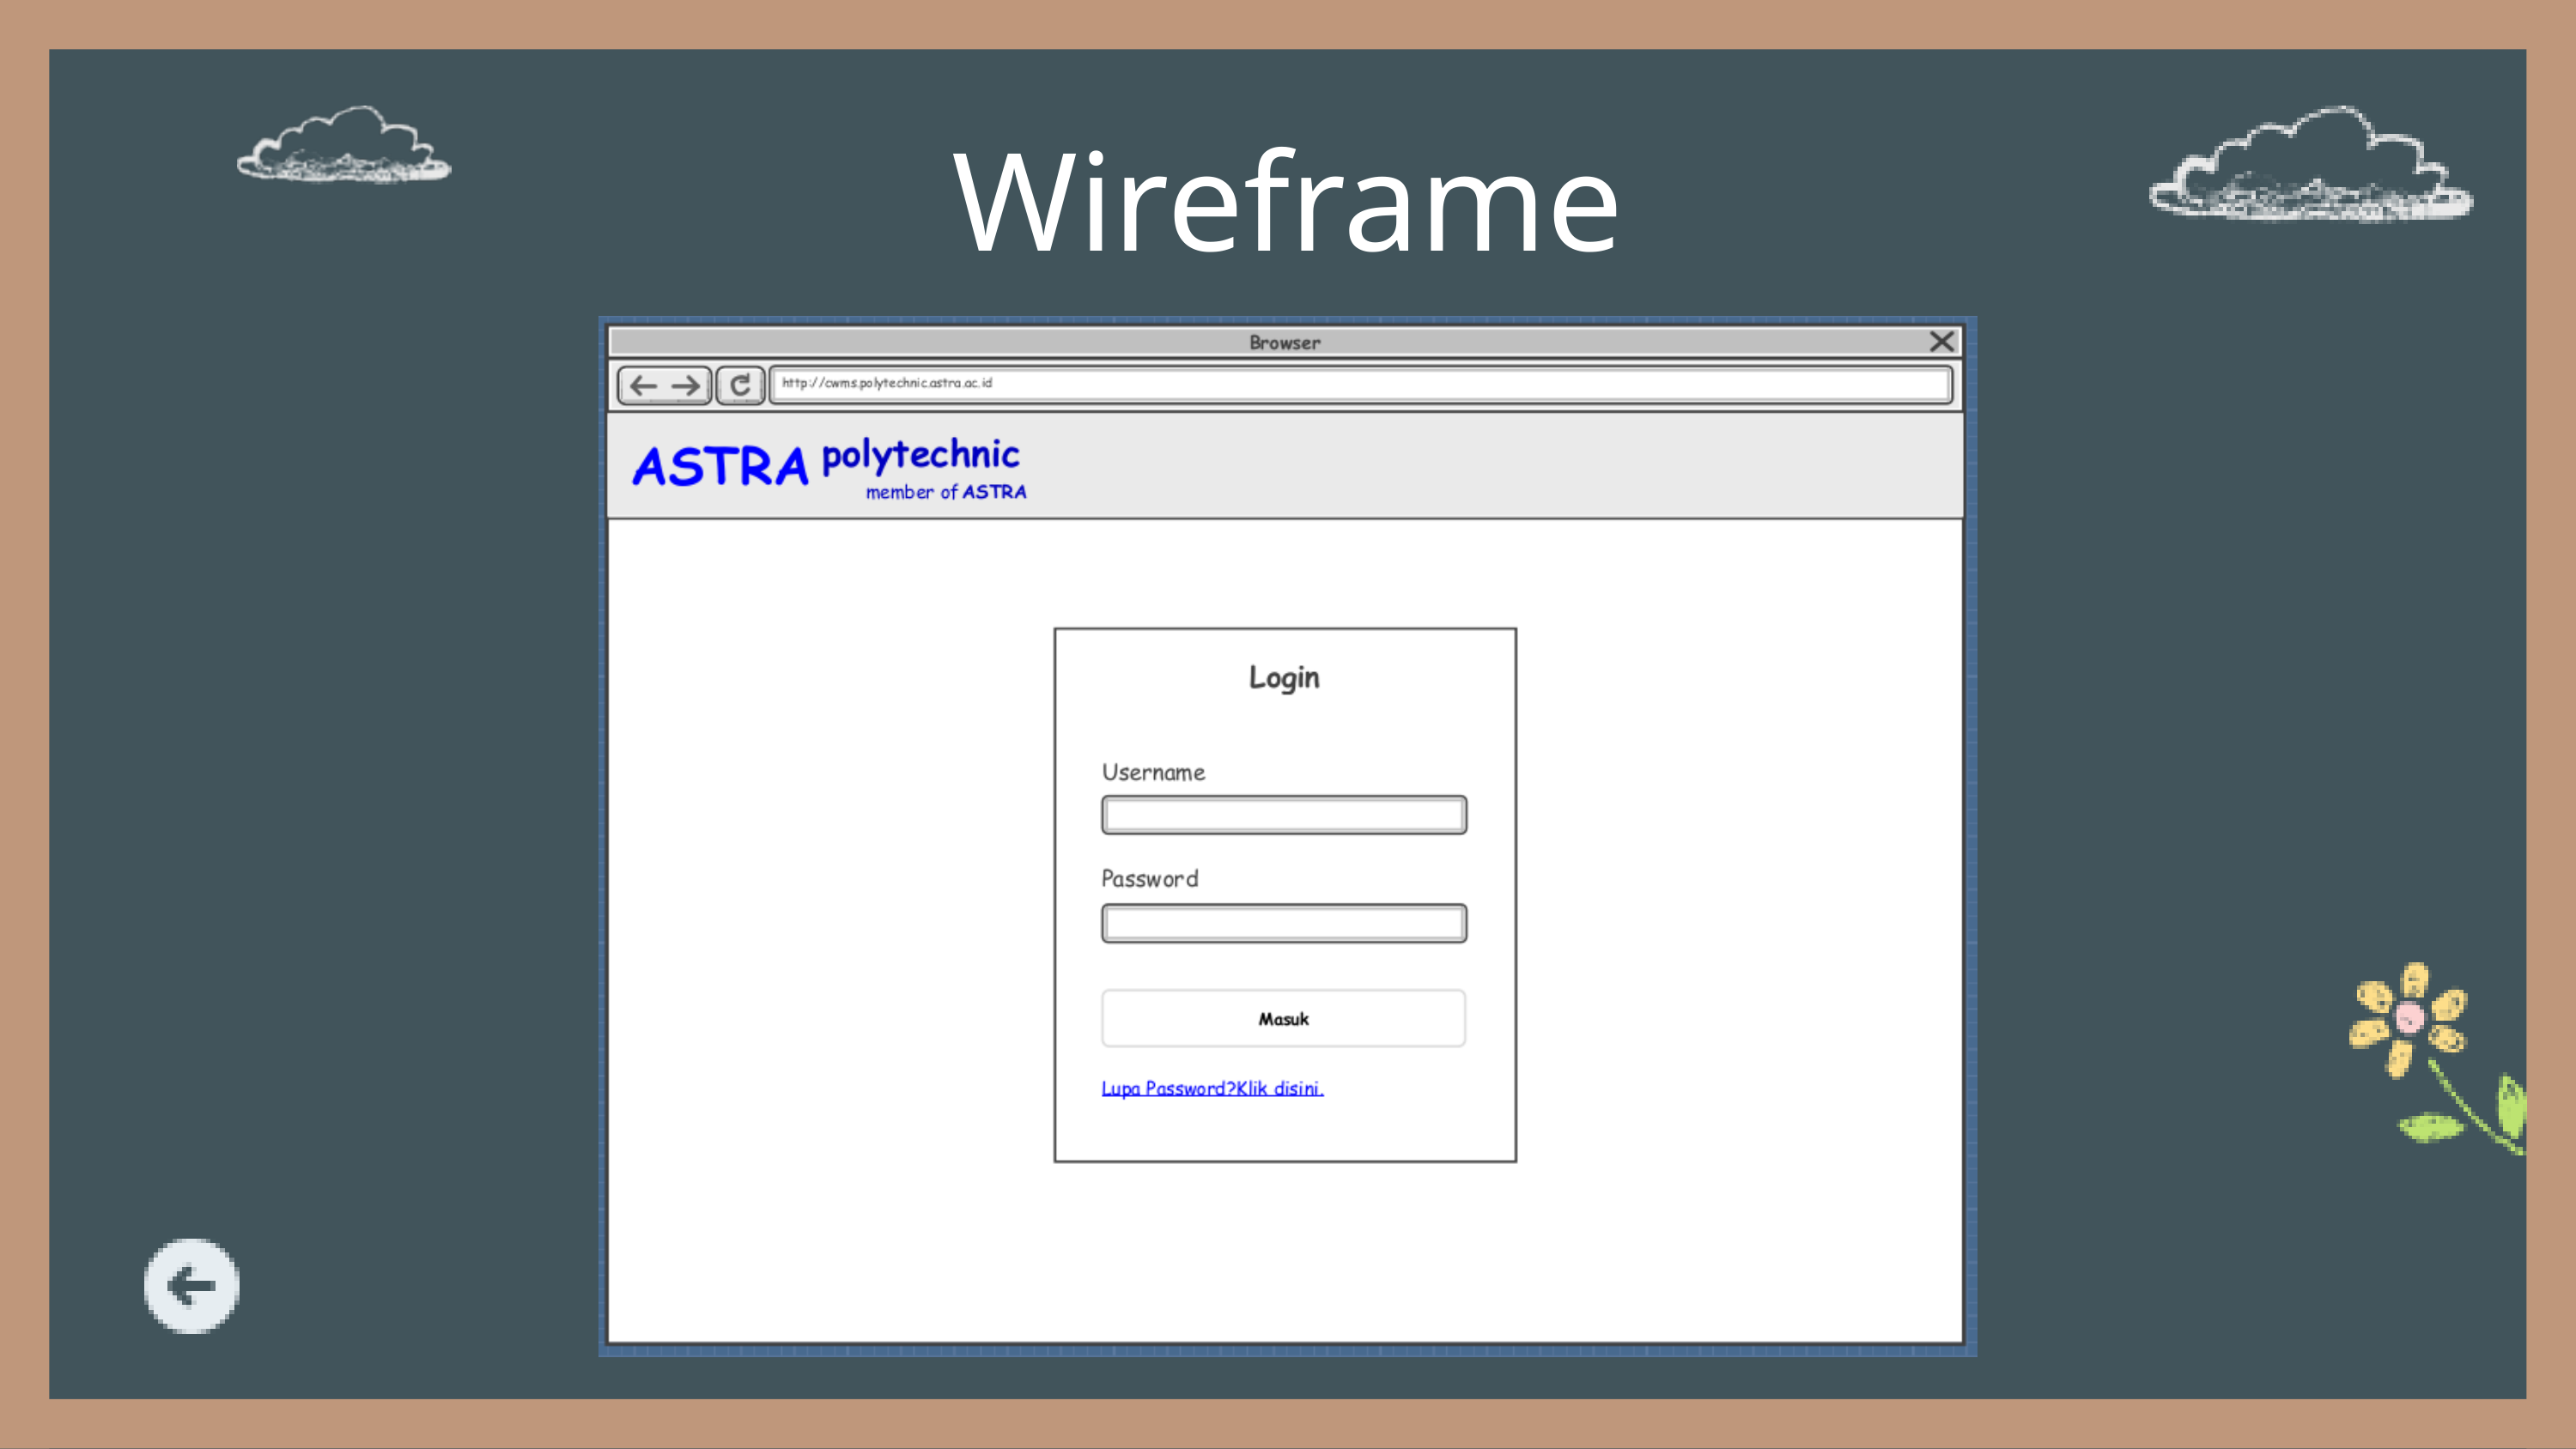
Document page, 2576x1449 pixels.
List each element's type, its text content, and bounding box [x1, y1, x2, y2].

text_box [0, 0, 2576, 50]
picture [236, 105, 453, 185]
text_box [0, 1398, 2576, 1449]
picture [2149, 105, 2474, 225]
picture [144, 1239, 240, 1335]
picture [598, 316, 1978, 1358]
text_box [2526, 50, 2576, 1398]
picture [2348, 962, 2527, 1156]
text_box Wireframe [595, 101, 1981, 279]
text_box [0, 50, 50, 1398]
